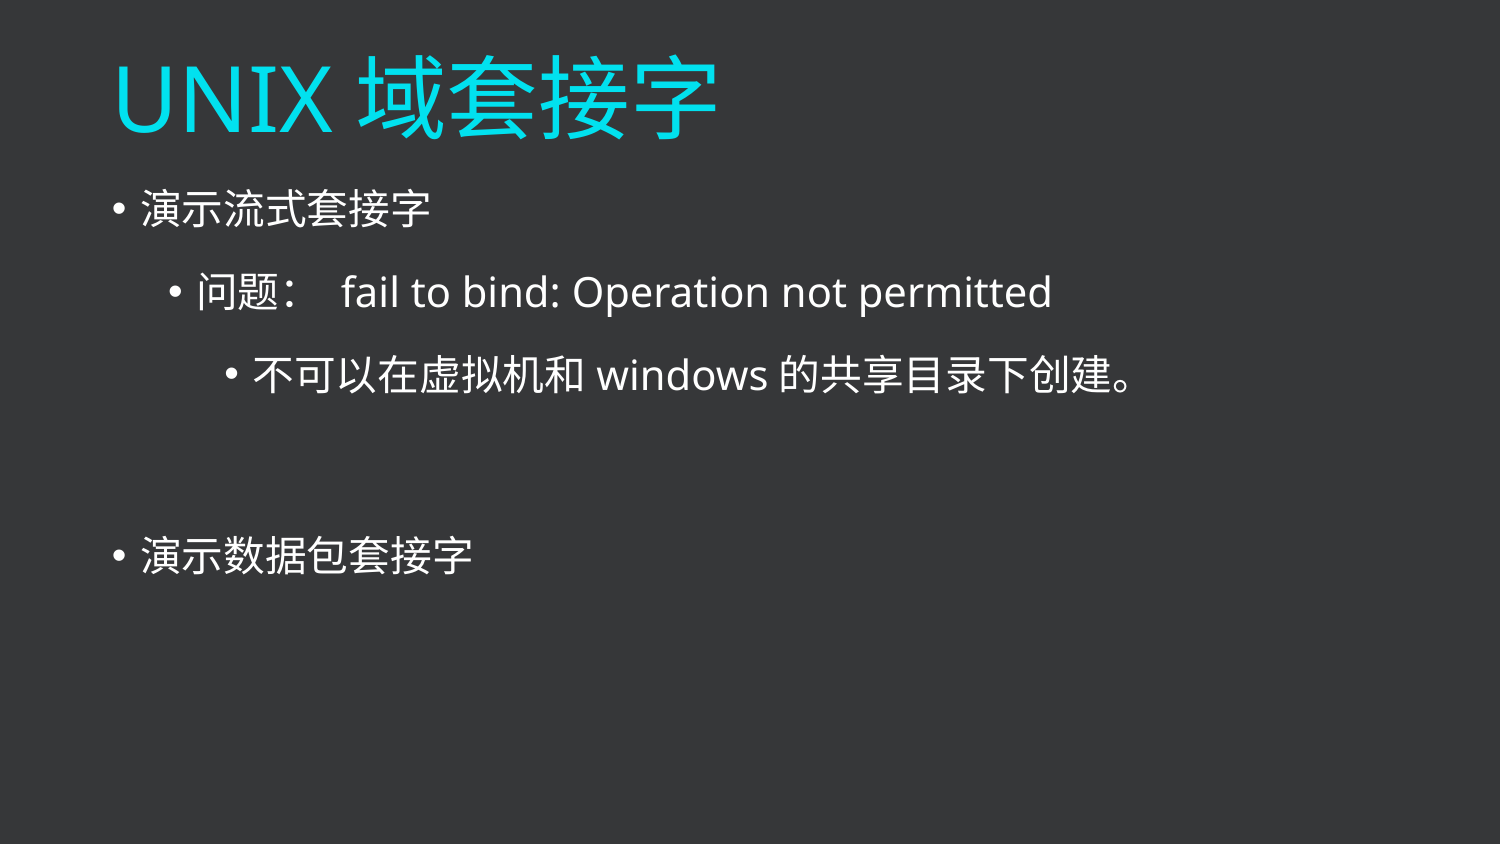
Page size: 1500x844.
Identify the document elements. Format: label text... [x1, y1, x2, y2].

list 演示流式套接字 问题： fail to bind: Operation not permitted 不可以在虚拟机和windows的共享目录下创建。 演示数据包套接字 [96, 150, 1412, 753]
title UNIX域套接字 [96, 67, 1081, 139]
